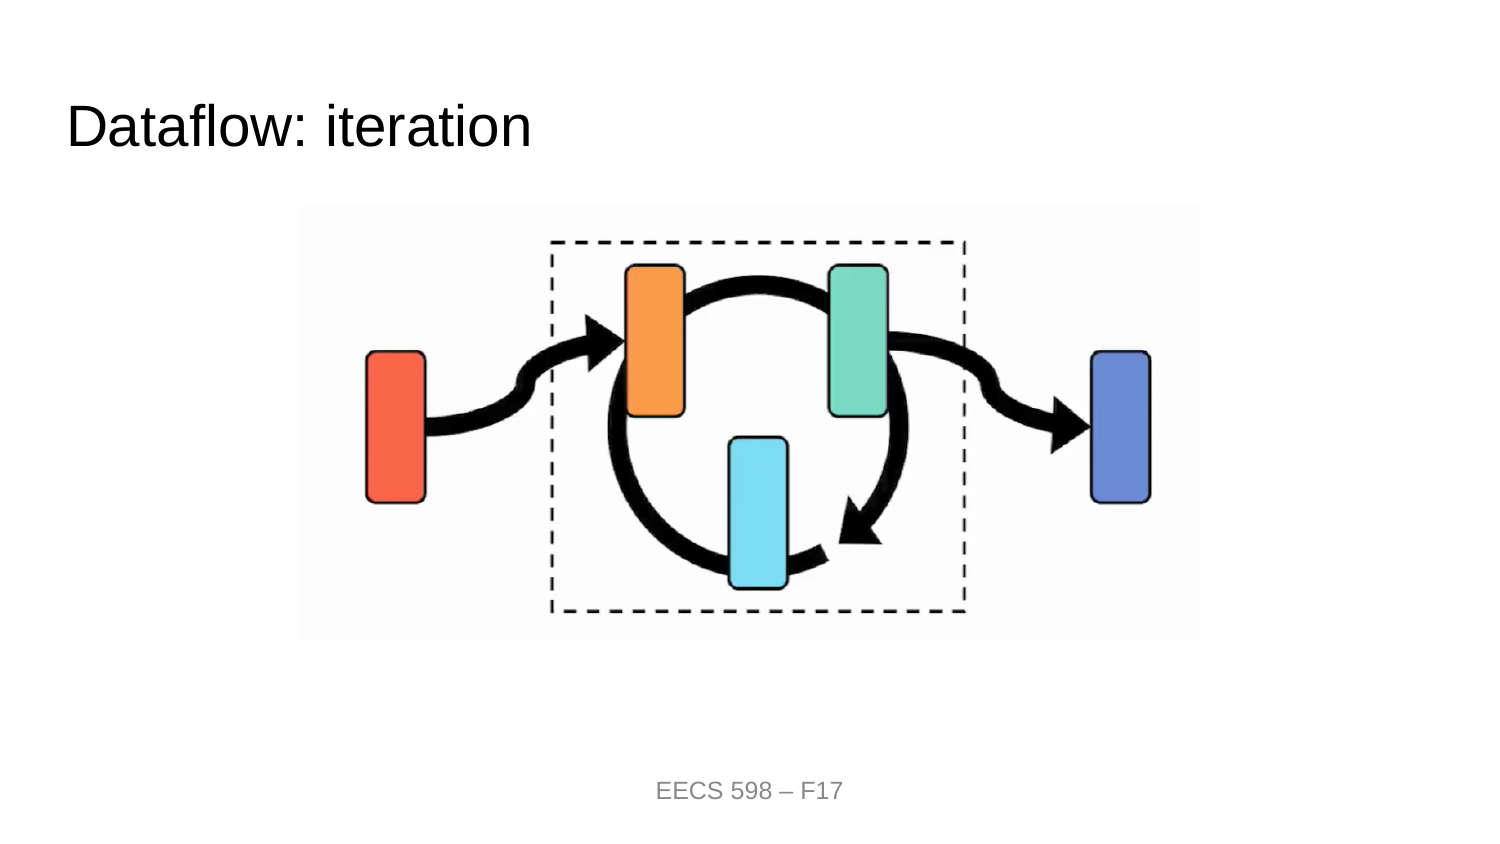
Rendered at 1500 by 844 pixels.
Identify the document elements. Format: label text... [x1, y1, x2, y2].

title Dataflow: iteration [51, 72, 1449, 167]
picture [299, 203, 1201, 640]
text_box EECS 598 – F17 [609, 755, 891, 809]
